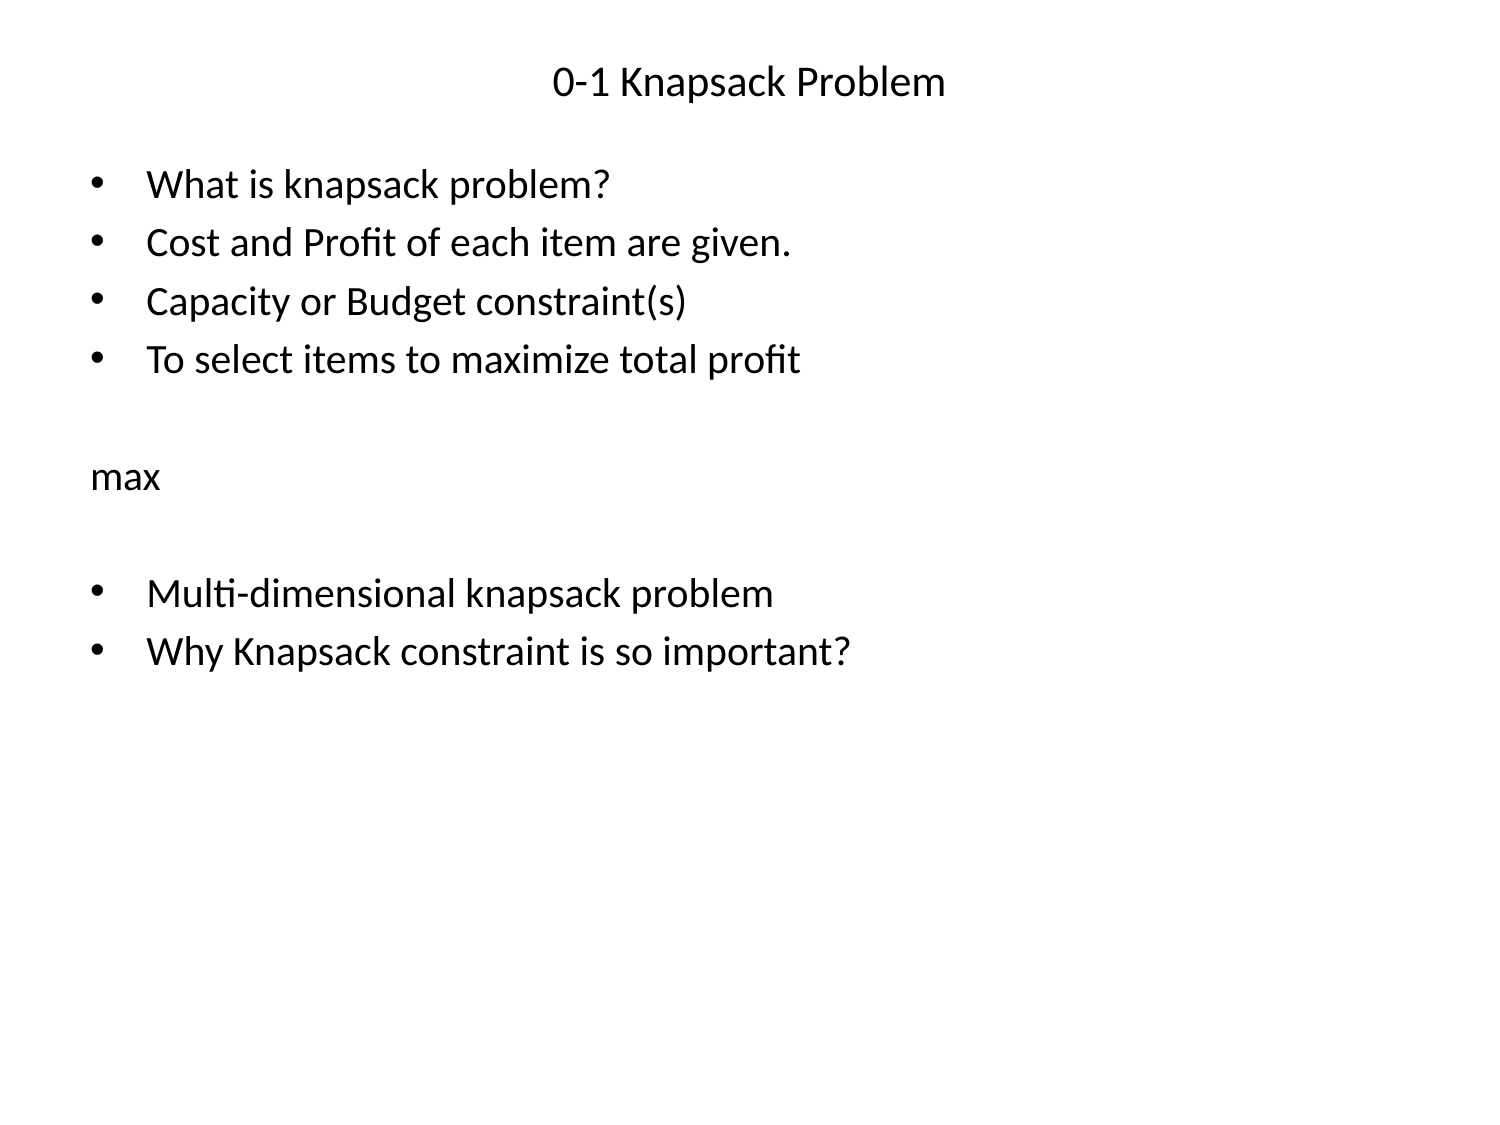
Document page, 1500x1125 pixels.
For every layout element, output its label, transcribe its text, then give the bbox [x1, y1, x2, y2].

title 0-1 Knapsack Problem [75, 45, 1425, 114]
